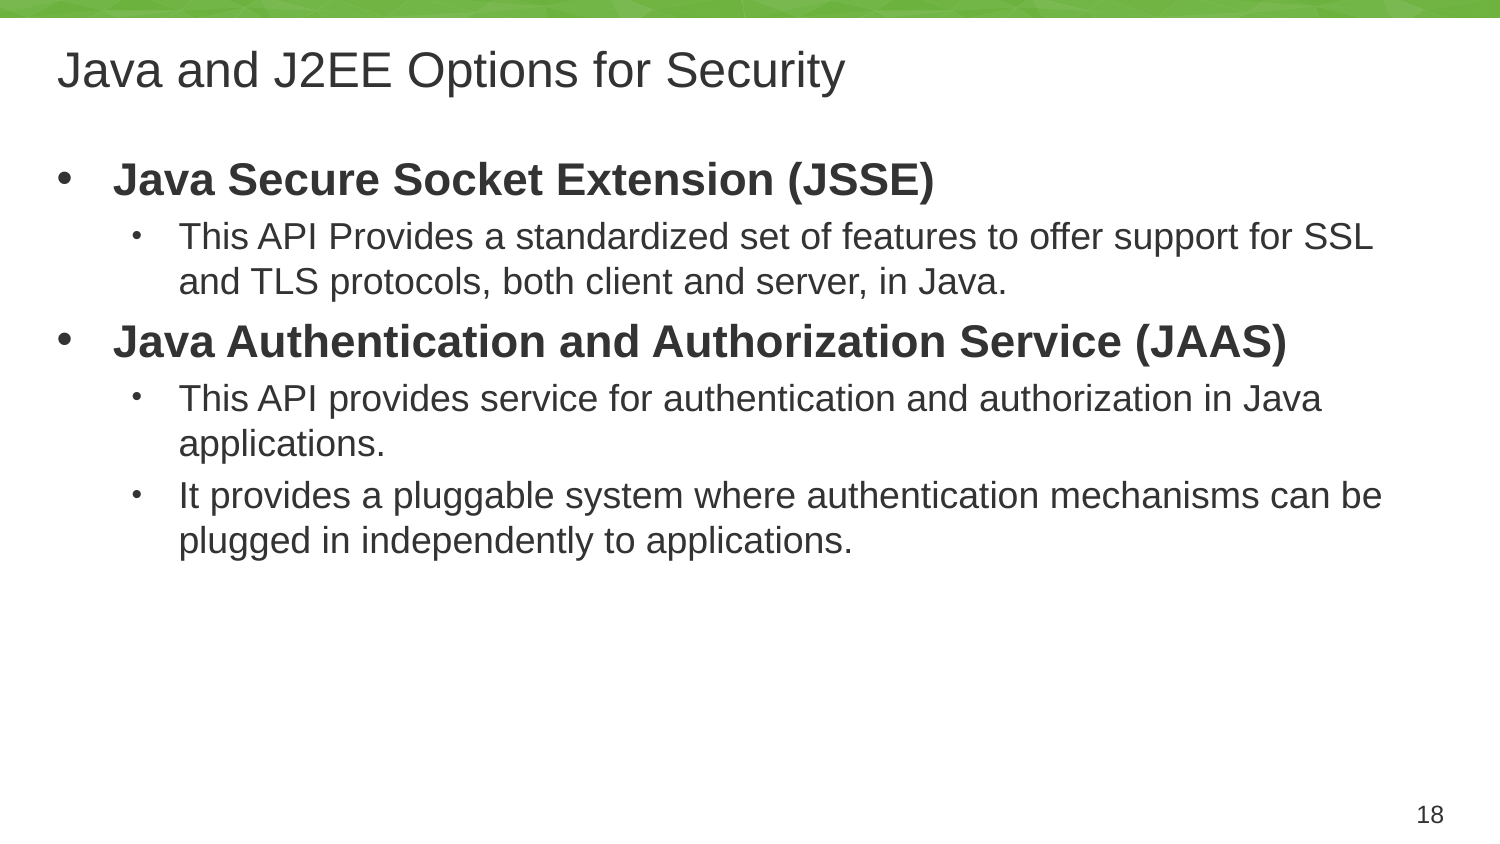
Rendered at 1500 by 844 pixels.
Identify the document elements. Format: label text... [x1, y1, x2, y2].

slide_number 18 [1362, 791, 1445, 837]
picture [0, 0, 1500, 18]
list Java Secure Socket Extension (JSSE) This API Provides a standardized set of features to offer support for SSL and TLS protocols, both client and server, in Java. Java Authentication and Authorization Service (JAAS) This API provides service for authentication and authorization in Java applications. It provides a pluggable system where authentication mechanisms can be plugged in independently to applications. [56, 150, 1444, 747]
title Java and J2EE Options for Security [56, 25, 1300, 110]
